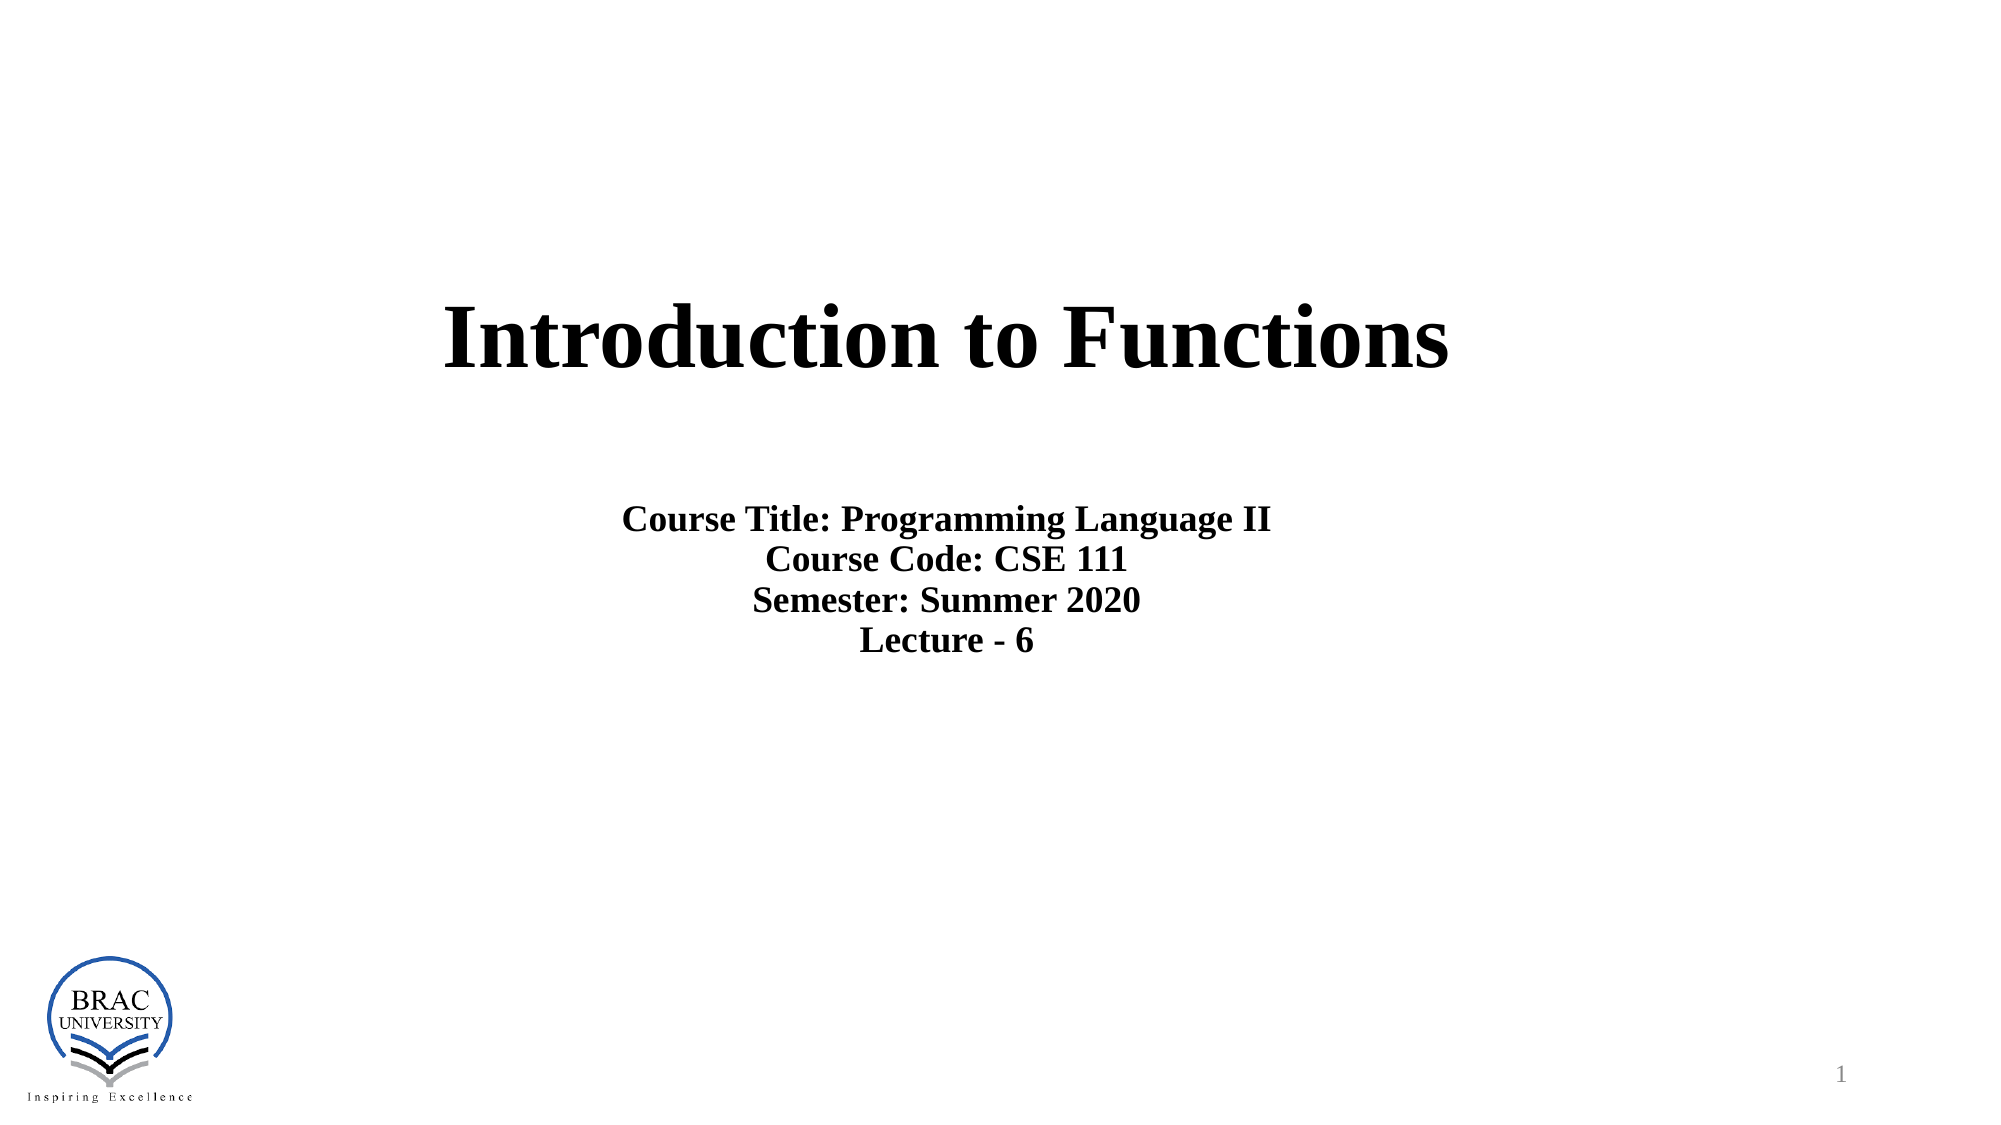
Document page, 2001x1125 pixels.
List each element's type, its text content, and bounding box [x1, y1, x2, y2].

slide_number ‹#› [1412, 1042, 1863, 1103]
picture [27, 956, 192, 1103]
title Introduction to Functions Course Title: Programming Language II Course Code: CSE 111 Semester: Summer 2020 Lecture - 6 [196, 102, 1697, 955]
